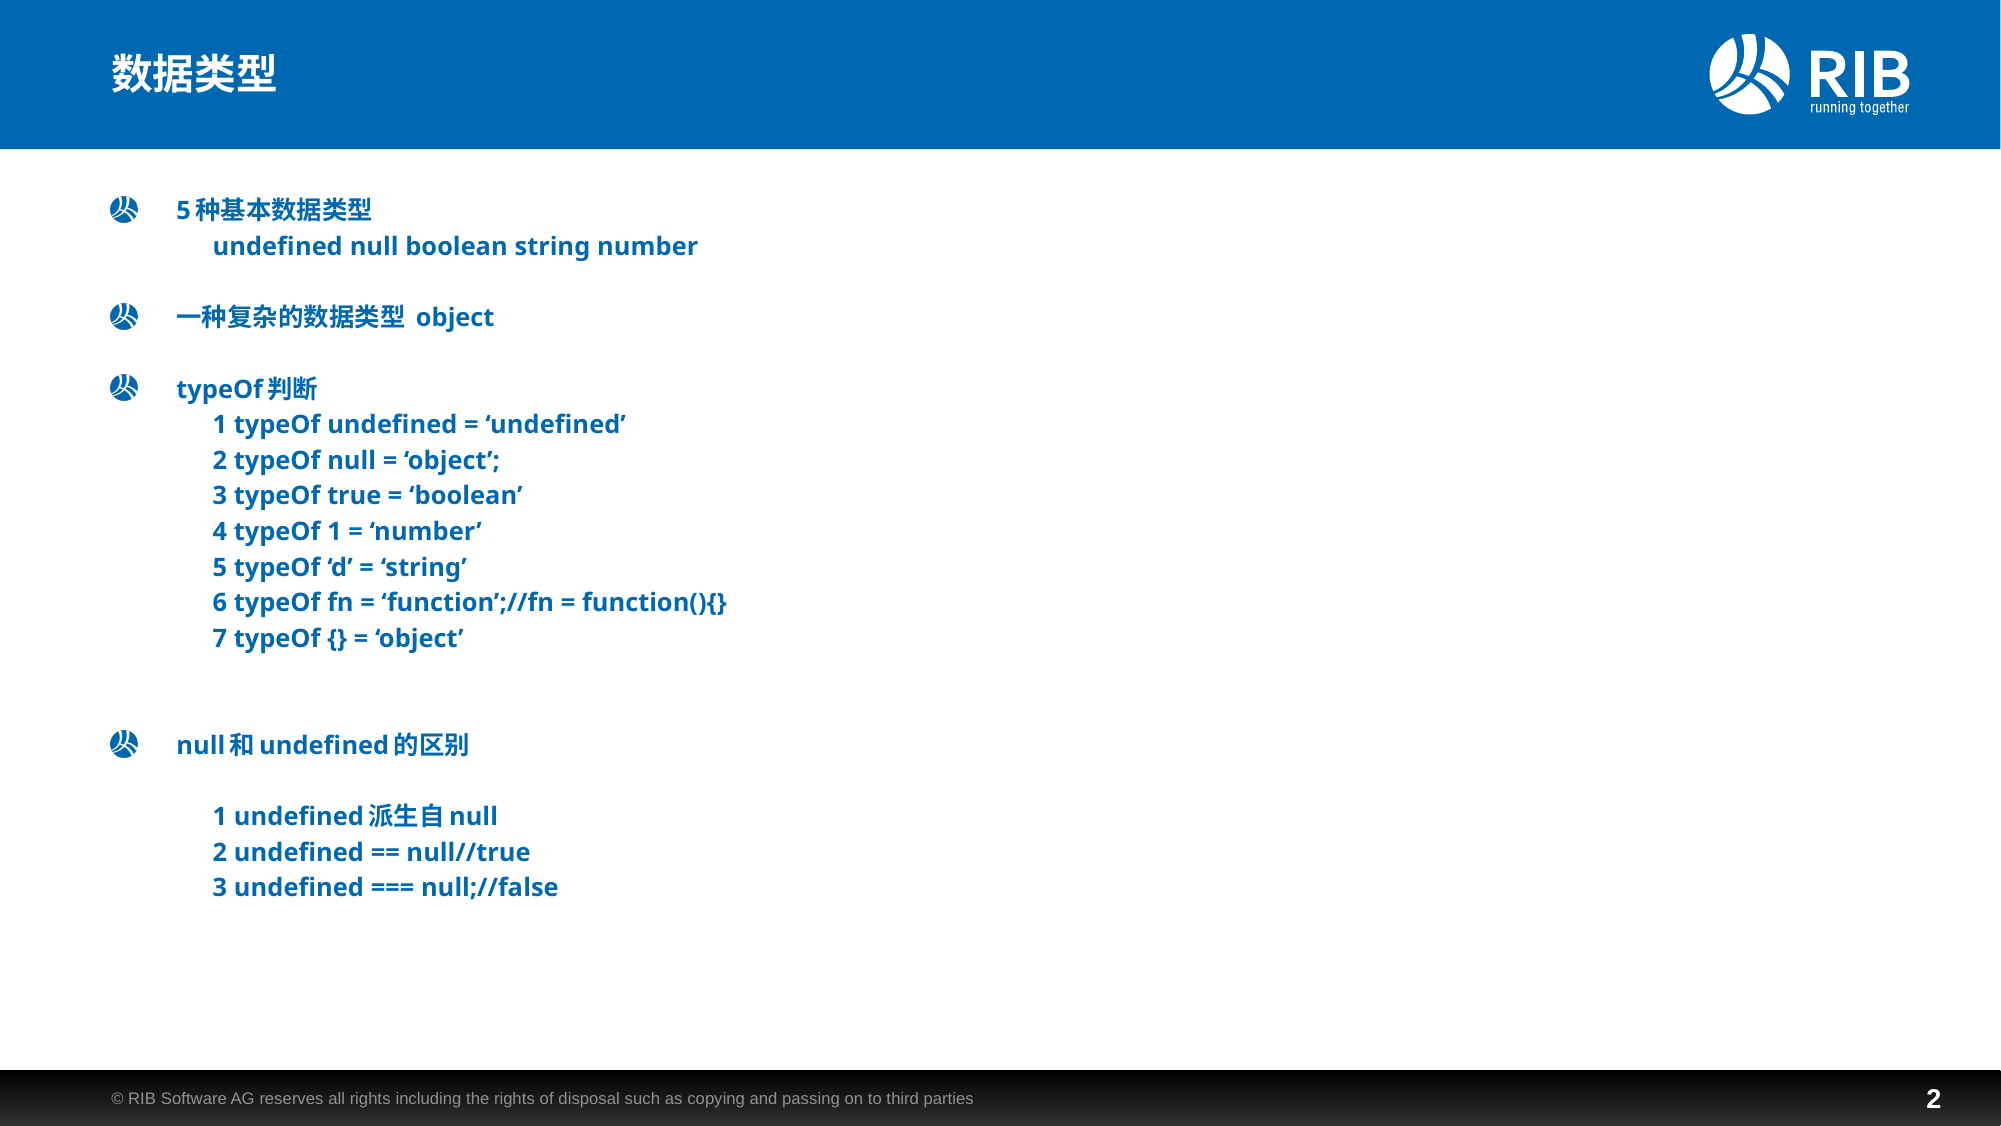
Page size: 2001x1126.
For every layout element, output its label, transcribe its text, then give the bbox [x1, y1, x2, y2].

picture [110, 374, 138, 401]
picture [110, 196, 138, 223]
slide_number 2 [1754, 1070, 1962, 1126]
picture [110, 303, 138, 330]
footer © RIB Software AG reserves all rights including the rights of disposal such as copying and passing on to third parties [91, 1070, 1674, 1125]
title 数据类型 [91, 0, 1426, 146]
list 5种基本数据类型 undefined null boolean string number 一种复杂的数据类型 object typeOf判断 1 typeOf undefined = ‘undefined’ 2 typeOf null = ‘object’; 3 typeOf true = ‘boolean’ 4 typeOf 1 = ‘number’ 5 typeOf ‘d’ = ‘string’ 6 typeOf fn = ‘function’;//fn = function(){} 7 typeOf {} = ‘object’ null和undefined的区别 1 undefined派生自null 2 undefined == null//true 3 undefined === null;//false [90, 184, 1910, 1036]
picture [110, 730, 138, 758]
